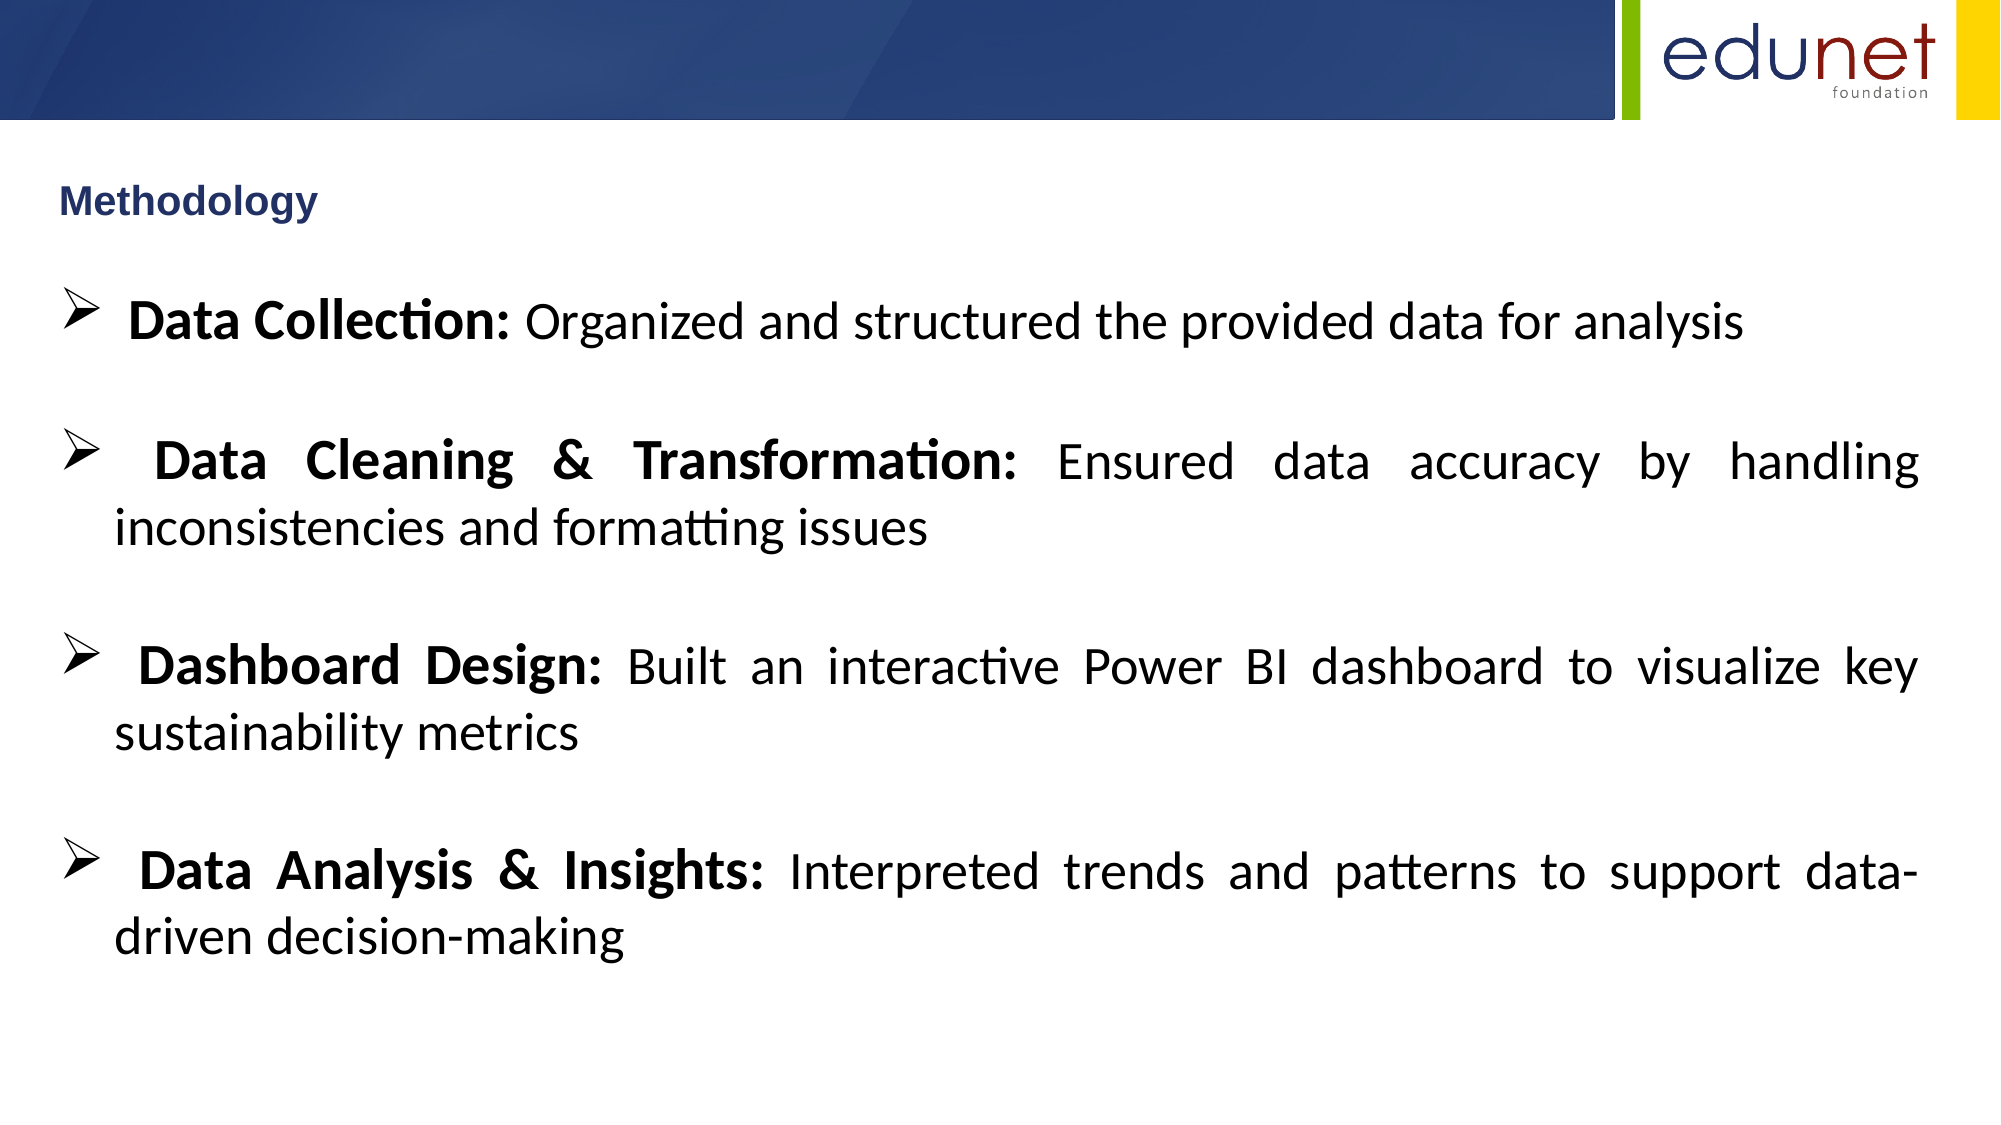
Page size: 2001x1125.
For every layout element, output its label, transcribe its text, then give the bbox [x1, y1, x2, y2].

text_box Methodology [43, 166, 1045, 232]
picture [1652, 12, 1948, 108]
text_box Data Collection: Organized and structured the provided data for analysis Data Cleaning & Transformation: Ensured data accuracy by handling inconsistencies and formatting issues Dashboard Design: Built an interactive Power BI dashboard to visualize key sustainability metrics Data Analysis & Insights: Interpreted trends and patterns to support data-driven decision-making [43, 273, 1936, 974]
